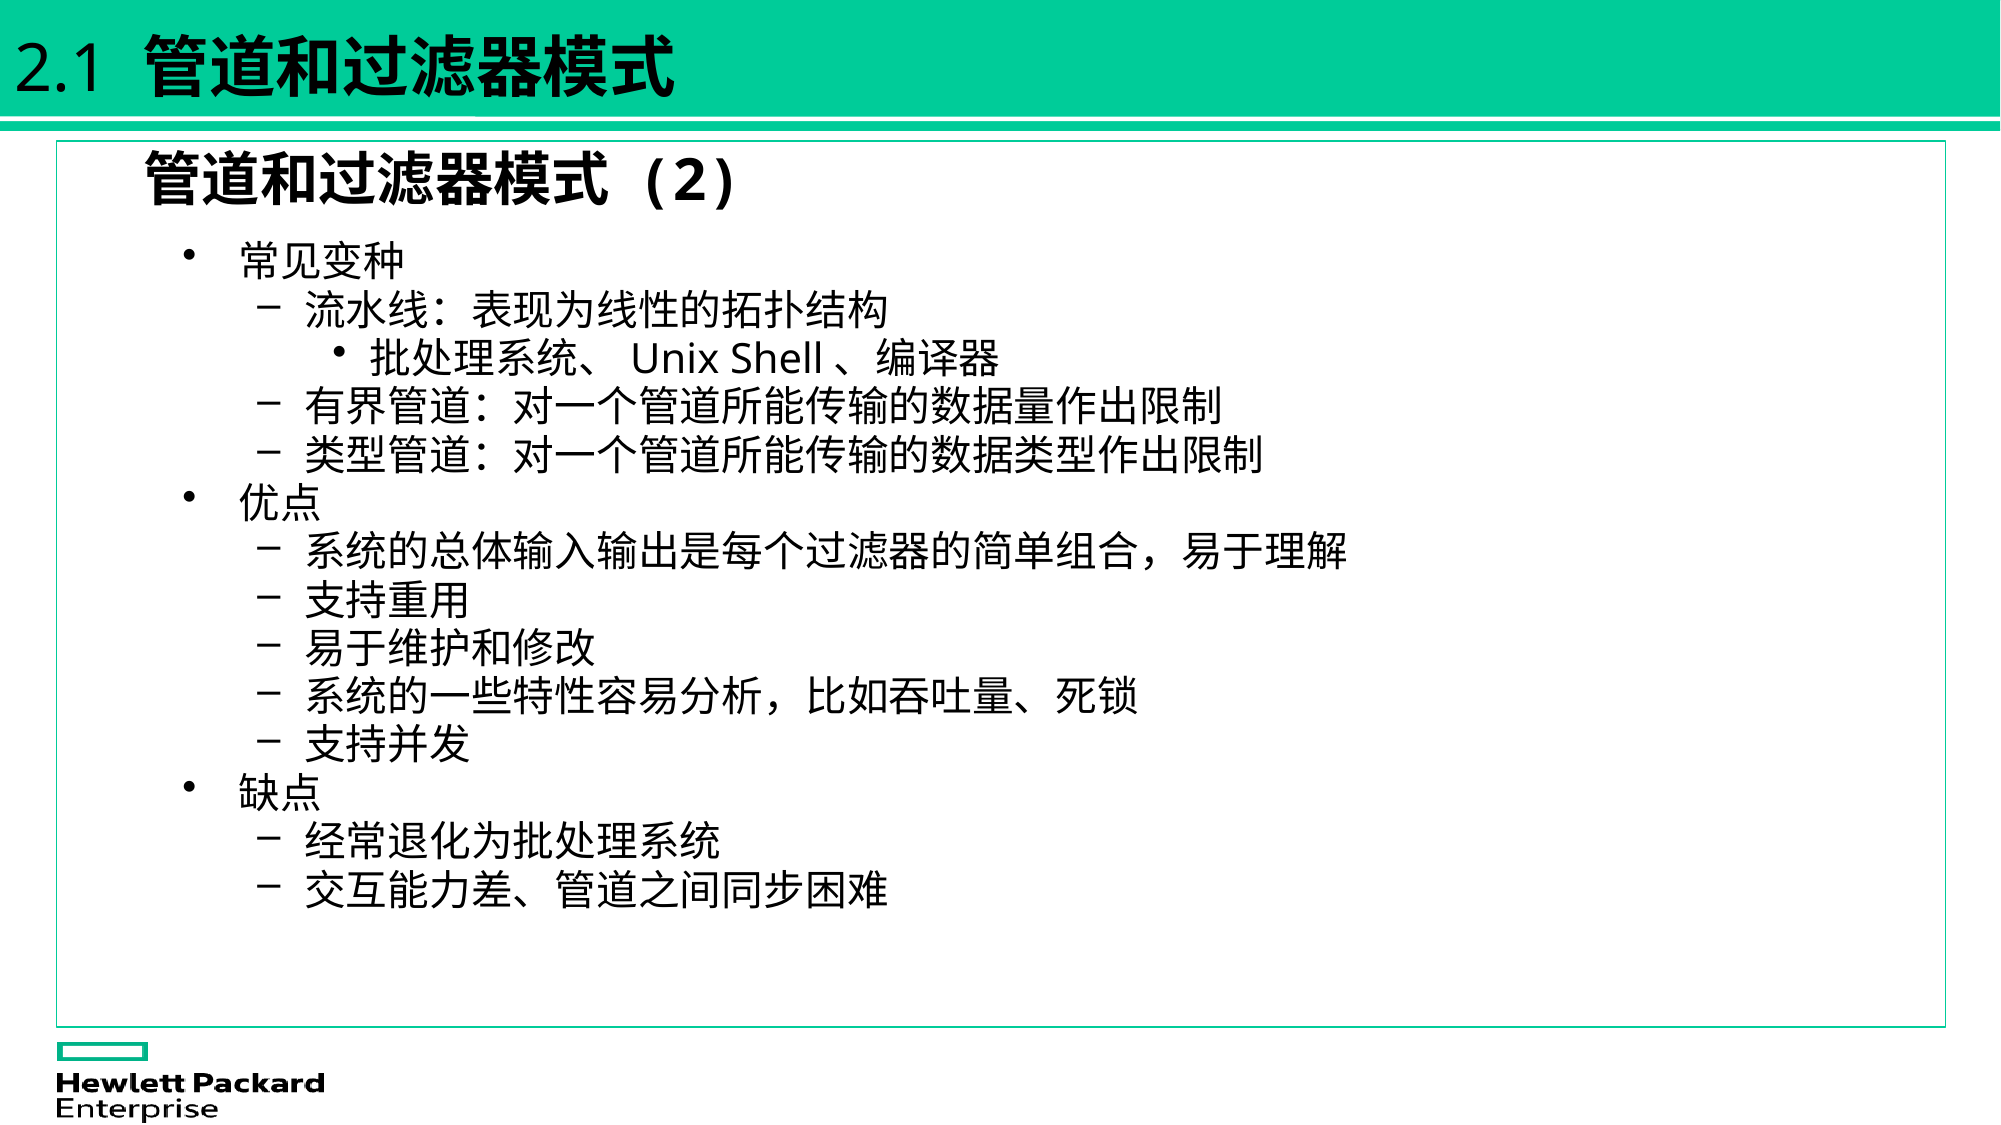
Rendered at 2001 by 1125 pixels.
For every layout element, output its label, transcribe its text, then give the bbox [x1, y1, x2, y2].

picture [36, 1033, 336, 1125]
text_box 2.1 管道和过滤器模式 [0, 17, 878, 113]
text_box 常见变种 流水线：表现为线性的拓扑结构 批处理系统、Unix Shell、编译器 有界管道：对一个管道所能传输的数据量作出限制 类型管道：对一个管道所能传输的数据类型作出限制 优点 系统的总体输入输出是每个过滤器的简单组合，易于理解 支持重用 易于维护和修改 系统的一些特性容易分析，比如吞吐量、死锁 支持并发 缺点 经常退化为批处理系统 交互能力差、管道之间同步困难 [167, 237, 2000, 657]
text_box 管道和过滤器模式 (2) [129, 134, 1404, 219]
